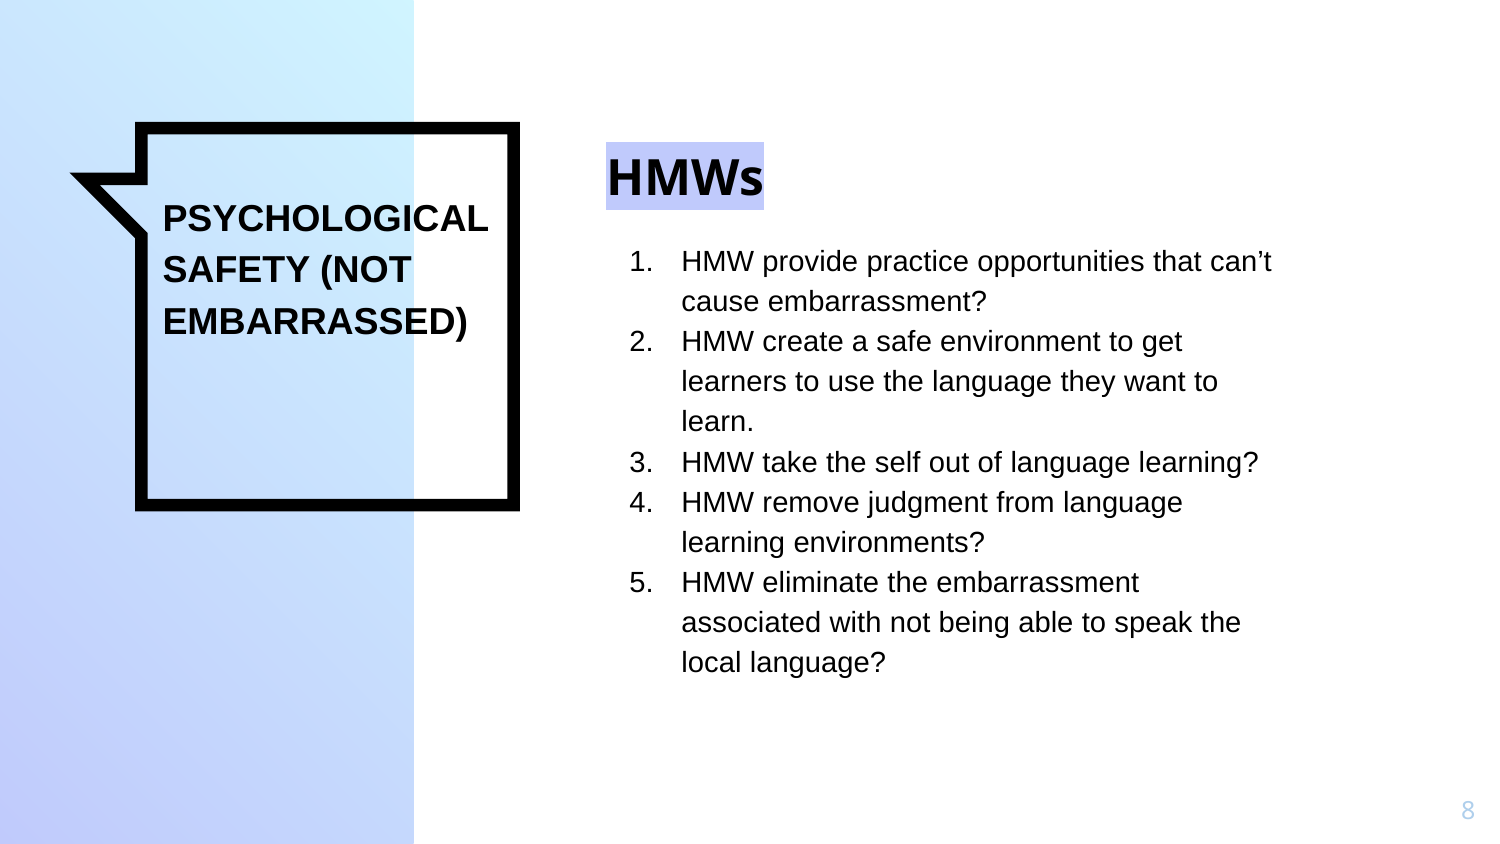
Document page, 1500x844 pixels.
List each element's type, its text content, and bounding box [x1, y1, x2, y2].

list HMWs HMW provide practice opportunities that can’t cause embarrassment? HMW create a safe environment to get learners to use the language they want to learn. HMW take the self out of language learning? HMW remove judgment from language learning environments? HMW eliminate the embarrassment associated with not being able to speak the local language? [591, 130, 1292, 696]
title PSYCHOLOGICAL SAFETY (NOT EMBARRASSED) [147, 171, 541, 485]
slide_number ‹#› [1400, 779, 1491, 844]
